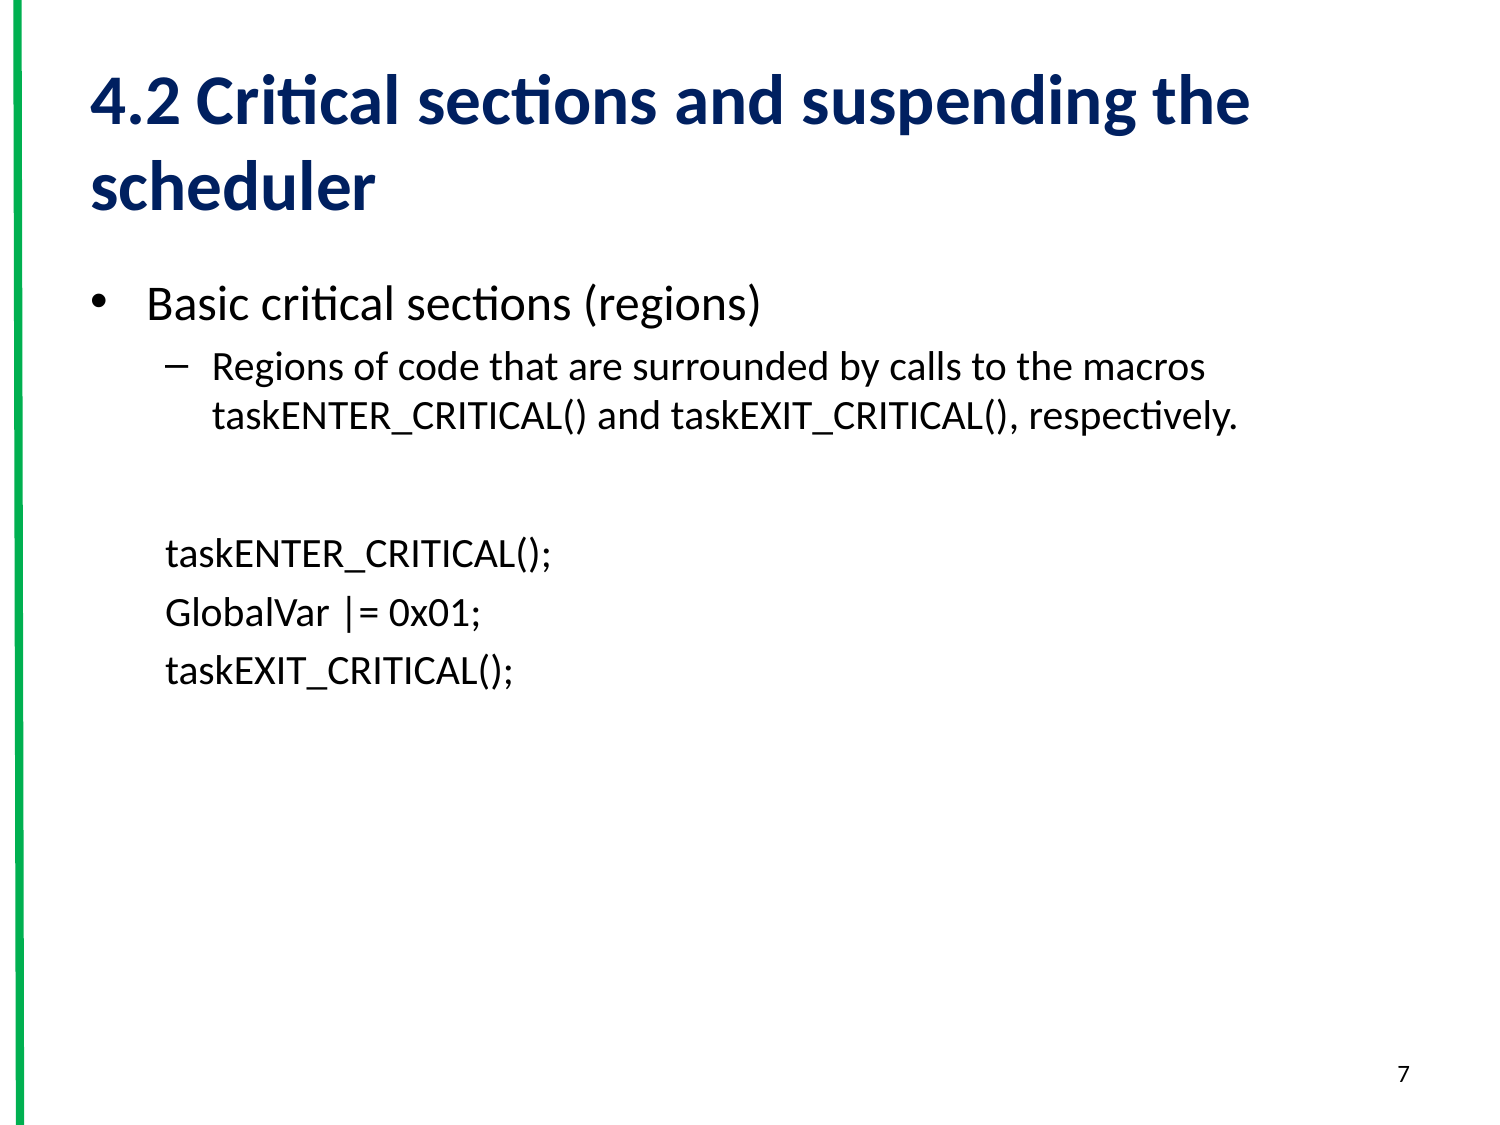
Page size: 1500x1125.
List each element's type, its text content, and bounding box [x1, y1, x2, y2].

slide_number 7 [1074, 1042, 1425, 1103]
title 4.2 Critical sections and suspending the scheduler [75, 45, 1425, 233]
list Basic critical sections (regions) Regions of code that are surrounded by calls to the macros taskENTER_CRITICAL() and taskEXIT_CRITICAL(), respectively. taskENTER_CRITICAL(); GlobalVar |= 0x01; taskEXIT_CRITICAL(); [75, 262, 1425, 1005]
